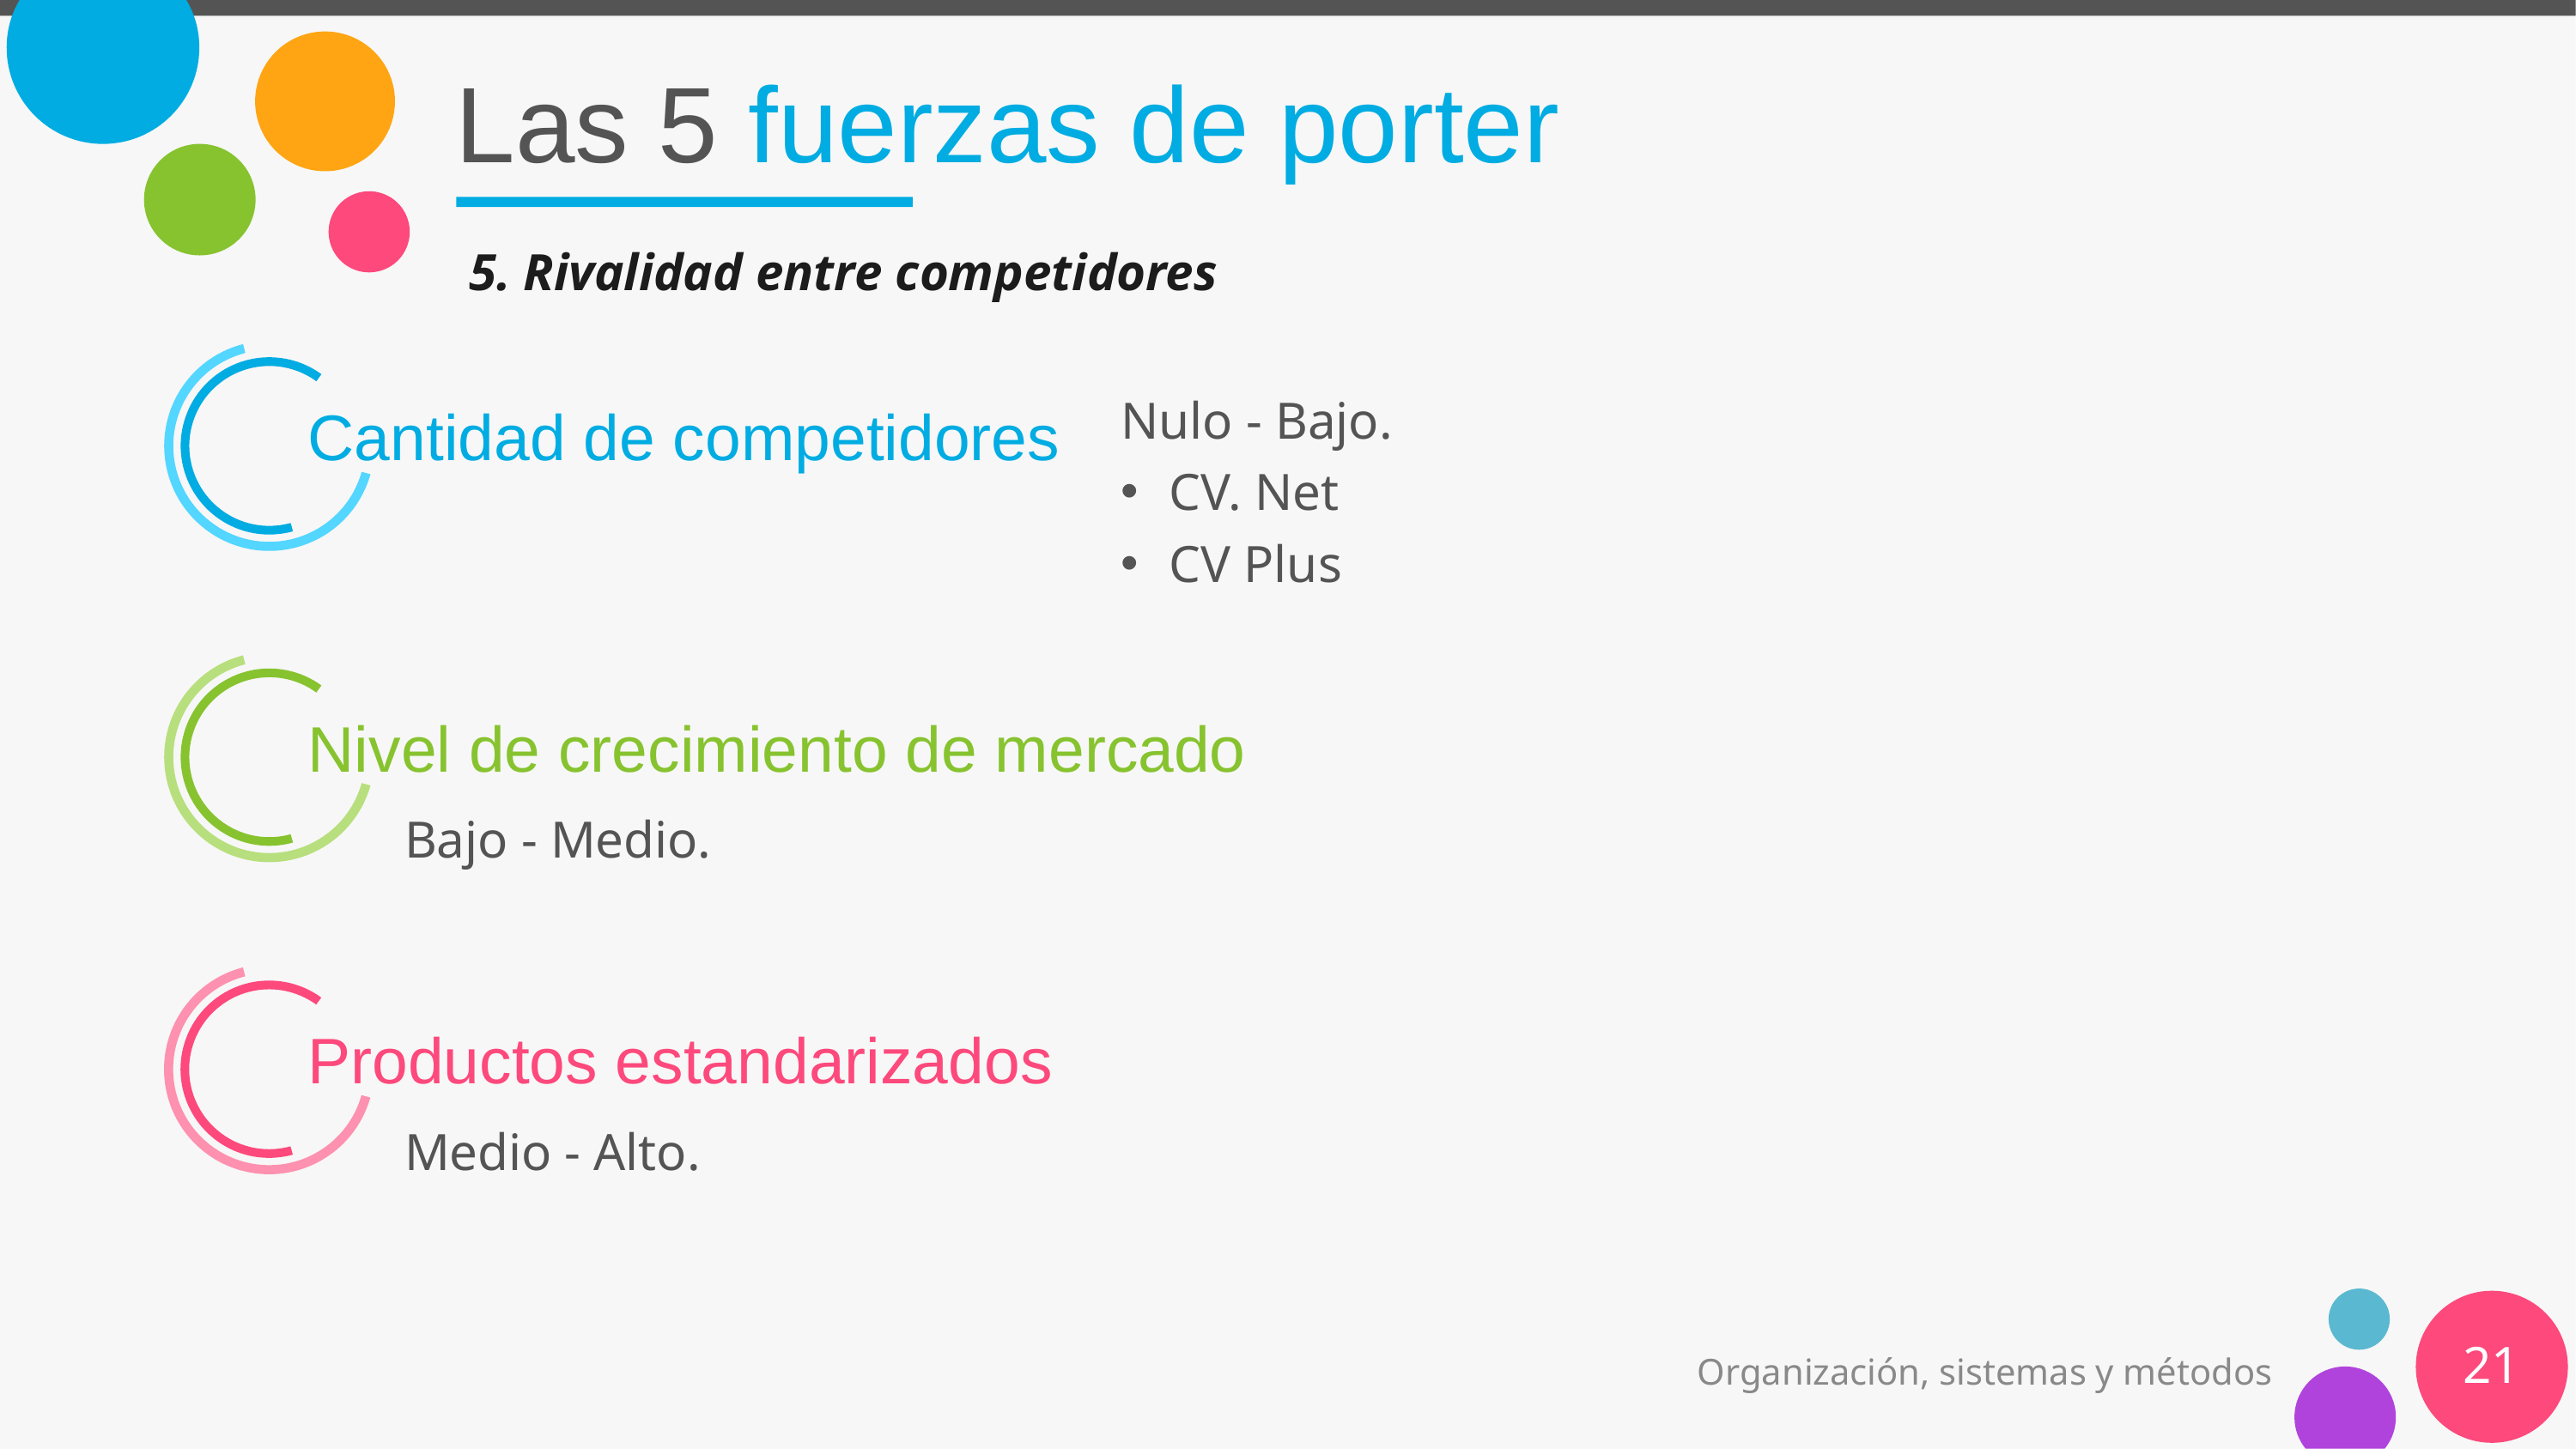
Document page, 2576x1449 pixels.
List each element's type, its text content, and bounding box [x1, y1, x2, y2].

list Medio - Alto. [381, 1096, 2345, 1276]
slide_number 21 [2415, 1328, 2568, 1406]
list Productos estandarizados [284, 997, 1331, 1109]
list 5. Rivalidad entre competidores [446, 217, 2465, 322]
list Bajo - Medio. [381, 785, 2345, 965]
list Nulo - Bajo. CV. Net CV Plus [1097, 365, 2345, 629]
list Nivel de crecimiento de mercado [284, 685, 1332, 797]
list Cantidad de competidores [284, 373, 1097, 486]
title Las 5 fuerzas de porter [433, 34, 2454, 204]
footer Organización, sistemas y métodos [1479, 1332, 2296, 1410]
